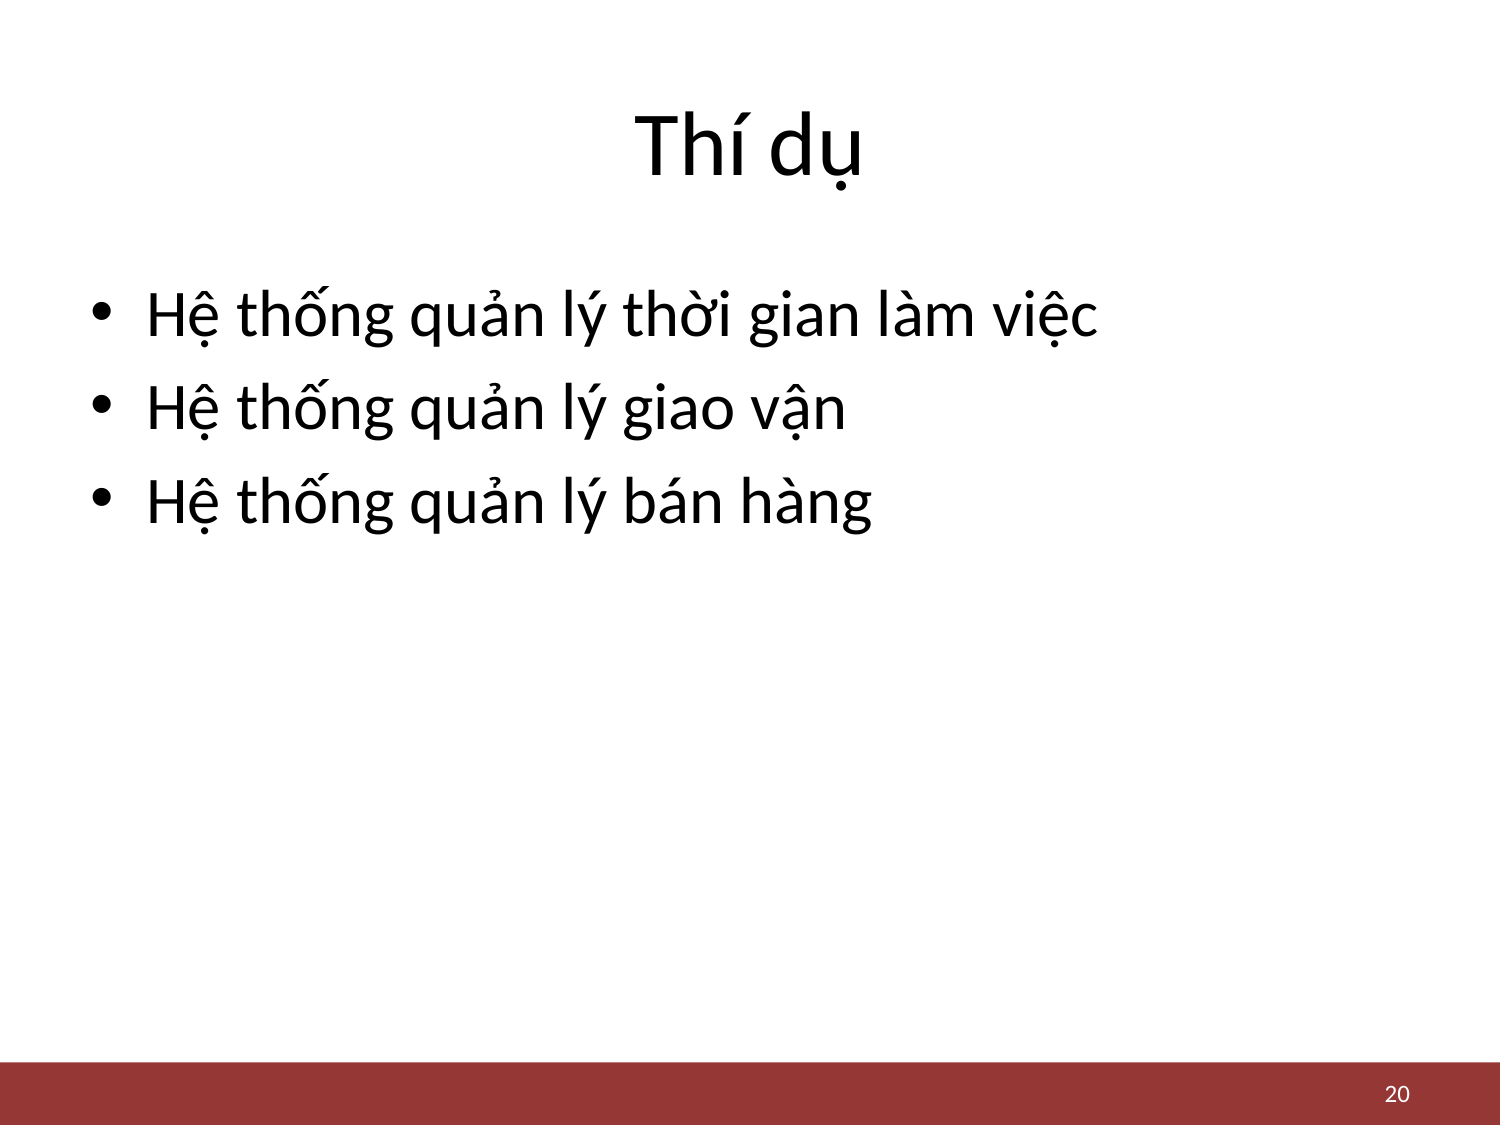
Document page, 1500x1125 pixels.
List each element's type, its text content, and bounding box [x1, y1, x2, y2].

title Thí dụ [75, 45, 1425, 233]
list Hệ thống quản lý thời gian làm việc Hệ thống quản lý giao vận Hệ thống quản lý bán hàng [75, 262, 1425, 1038]
slide_number 20 [1074, 1072, 1425, 1113]
